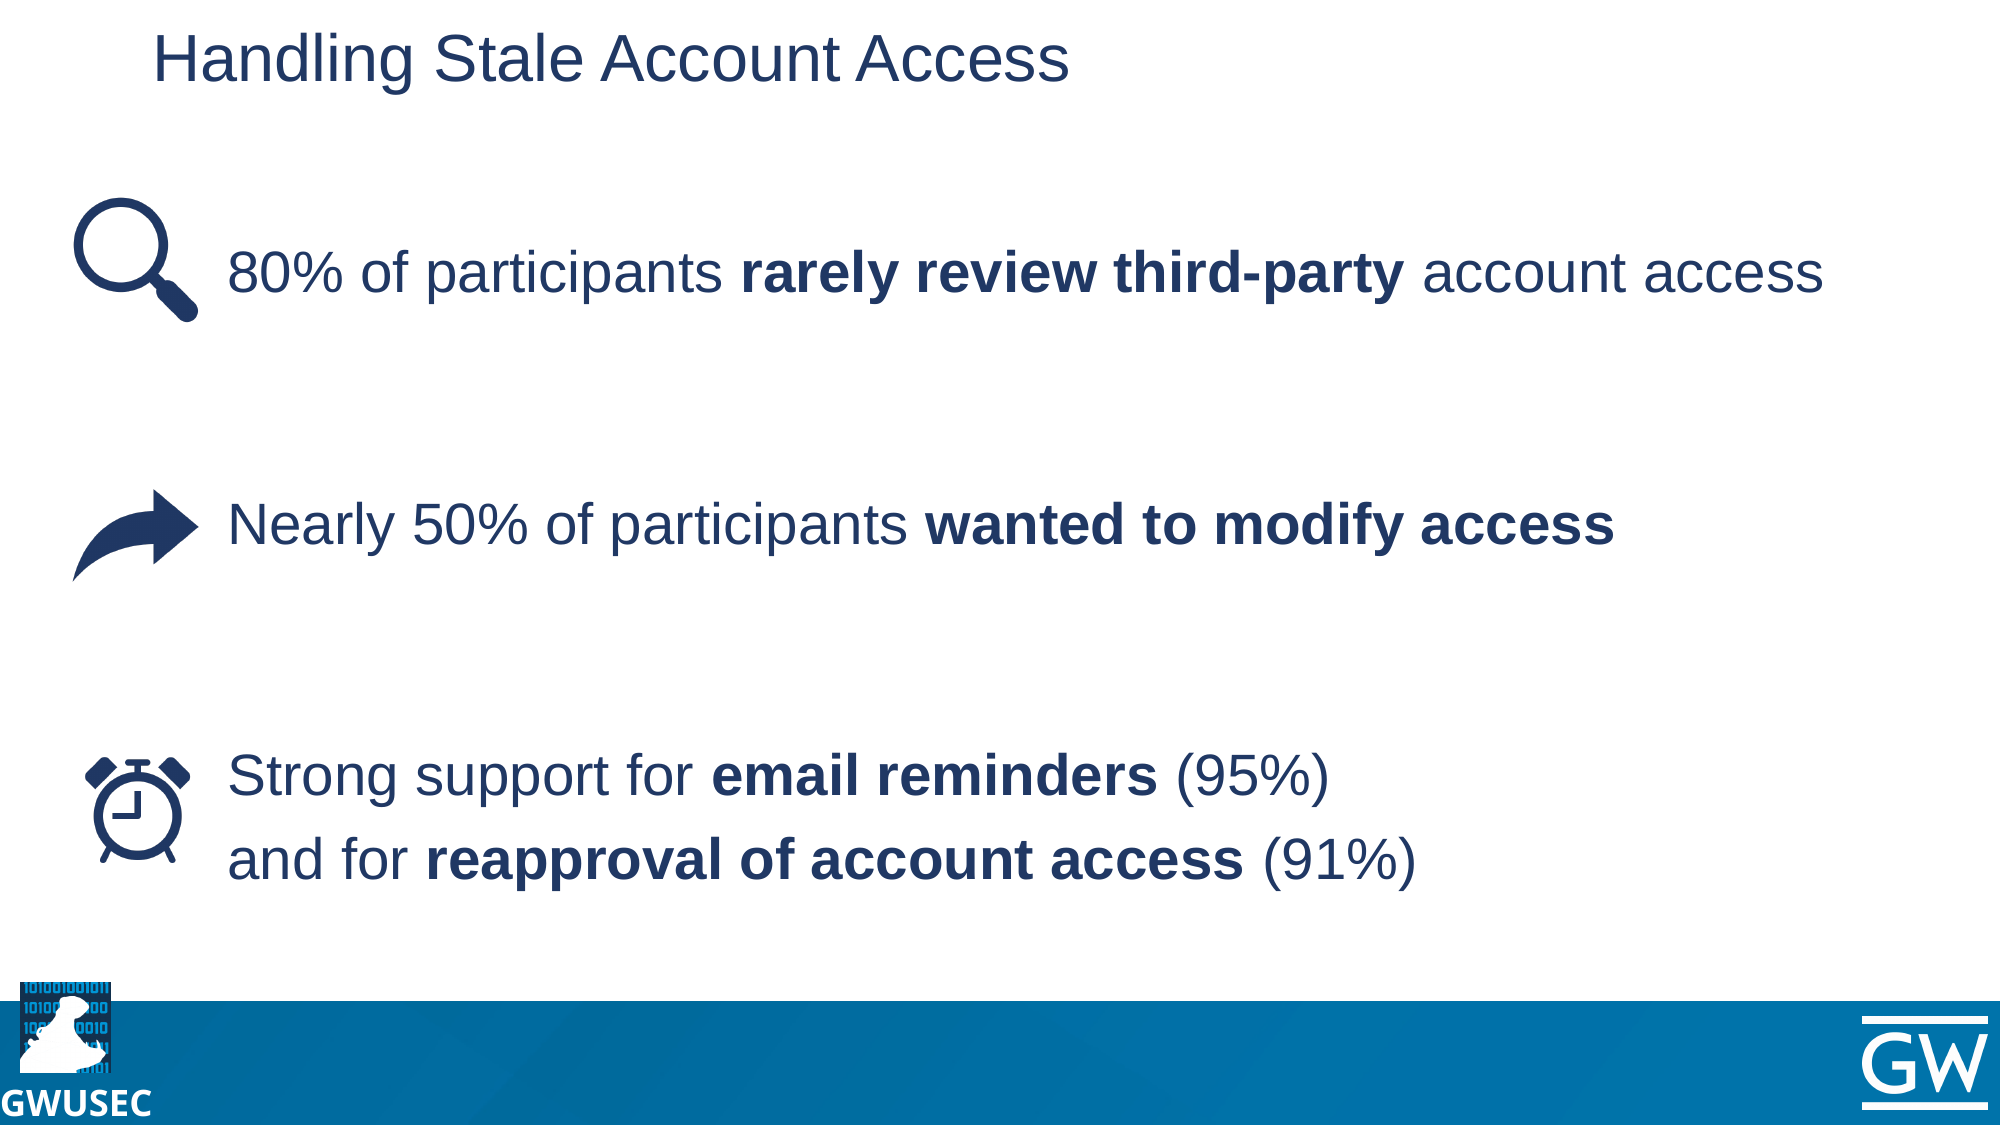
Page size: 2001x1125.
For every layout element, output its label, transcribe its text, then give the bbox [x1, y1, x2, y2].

picture [1863, 1017, 1987, 1023]
picture [1920, 1035, 1987, 1092]
picture [1863, 1103, 1987, 1109]
picture [60, 459, 211, 610]
picture [60, 184, 211, 335]
picture [1863, 1033, 1915, 1093]
list 80% of participants rarely review third-party account access Nearly 50% of participants wanted to modify access Strong support for email reminders (95%) and for reapproval of account access (91%) [212, 234, 1863, 915]
picture [20, 982, 111, 1072]
picture [62, 734, 213, 885]
title Handling Stale Account Access [137, 0, 1863, 169]
